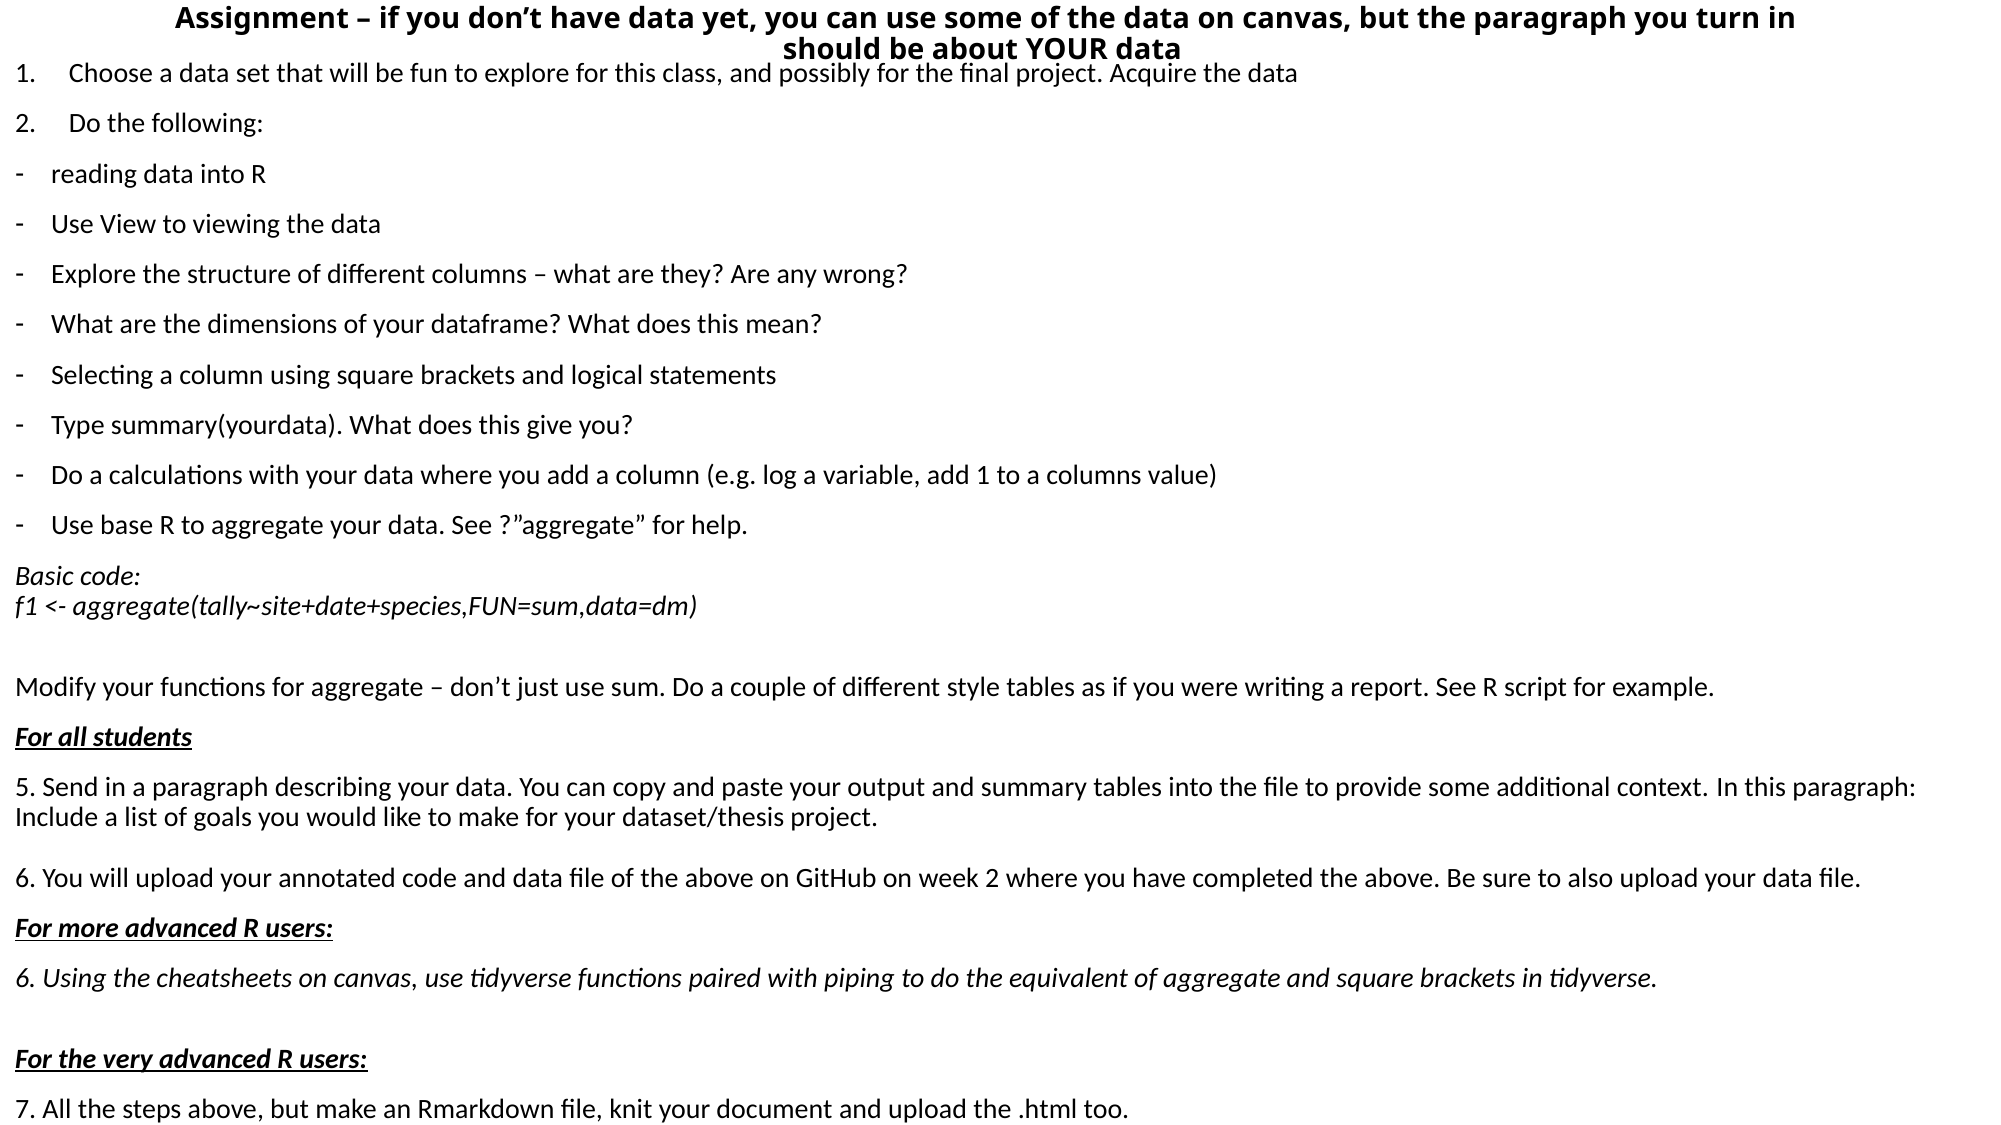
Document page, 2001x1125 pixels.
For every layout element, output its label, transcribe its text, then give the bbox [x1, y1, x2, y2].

title Assignment – if you don’t have data yet, you can use some of the data on canvas, but the paragraph you turn in should be about YOUR data [124, 0, 1849, 58]
list Choose a data set that will be fun to explore for this class, and possibly for the final project. Acquire the data Do the following: reading data into R Use View to viewing the data Explore the structure of different columns – what are they? Are any wrong? What are the dimensions of your dataframe? What does this mean? Selecting a column using square brackets and logical statements Type summary(yourdata). What does this give you? Do a calculations with your data where you add a column (e.g. log a variable, add 1 to a columns value) Use base R to aggregate your data. See ?”aggregate” for help. Basic code: f1 <- aggregate(tally~site+date+species,FUN=sum,data=dm) Modify your functions for aggregate – don’t just use sum. Do a couple of different style tables as if you were writing a report. See R script for example. For all students 5. Send in a paragraph describing your data. You can copy and paste your output and summary tables into the file to provide some additional context. In this paragraph: Include a list of goals you would like to make for your dataset/thesis project. 6. You will upload your annotated code and data file of the above on GitHub on week 2 where you have completed the above. Be sure to also upload your data file. For more advanced R users: 6. Using the cheatsheets on canvas, use tidyverse functions paired with piping to do the equivalent of aggregate and square brackets in tidyverse. For the very advanced R users: 7. All the steps above, but make an Rmarkdown file, knit your document and upload the .html too. [0, 58, 2000, 1125]
